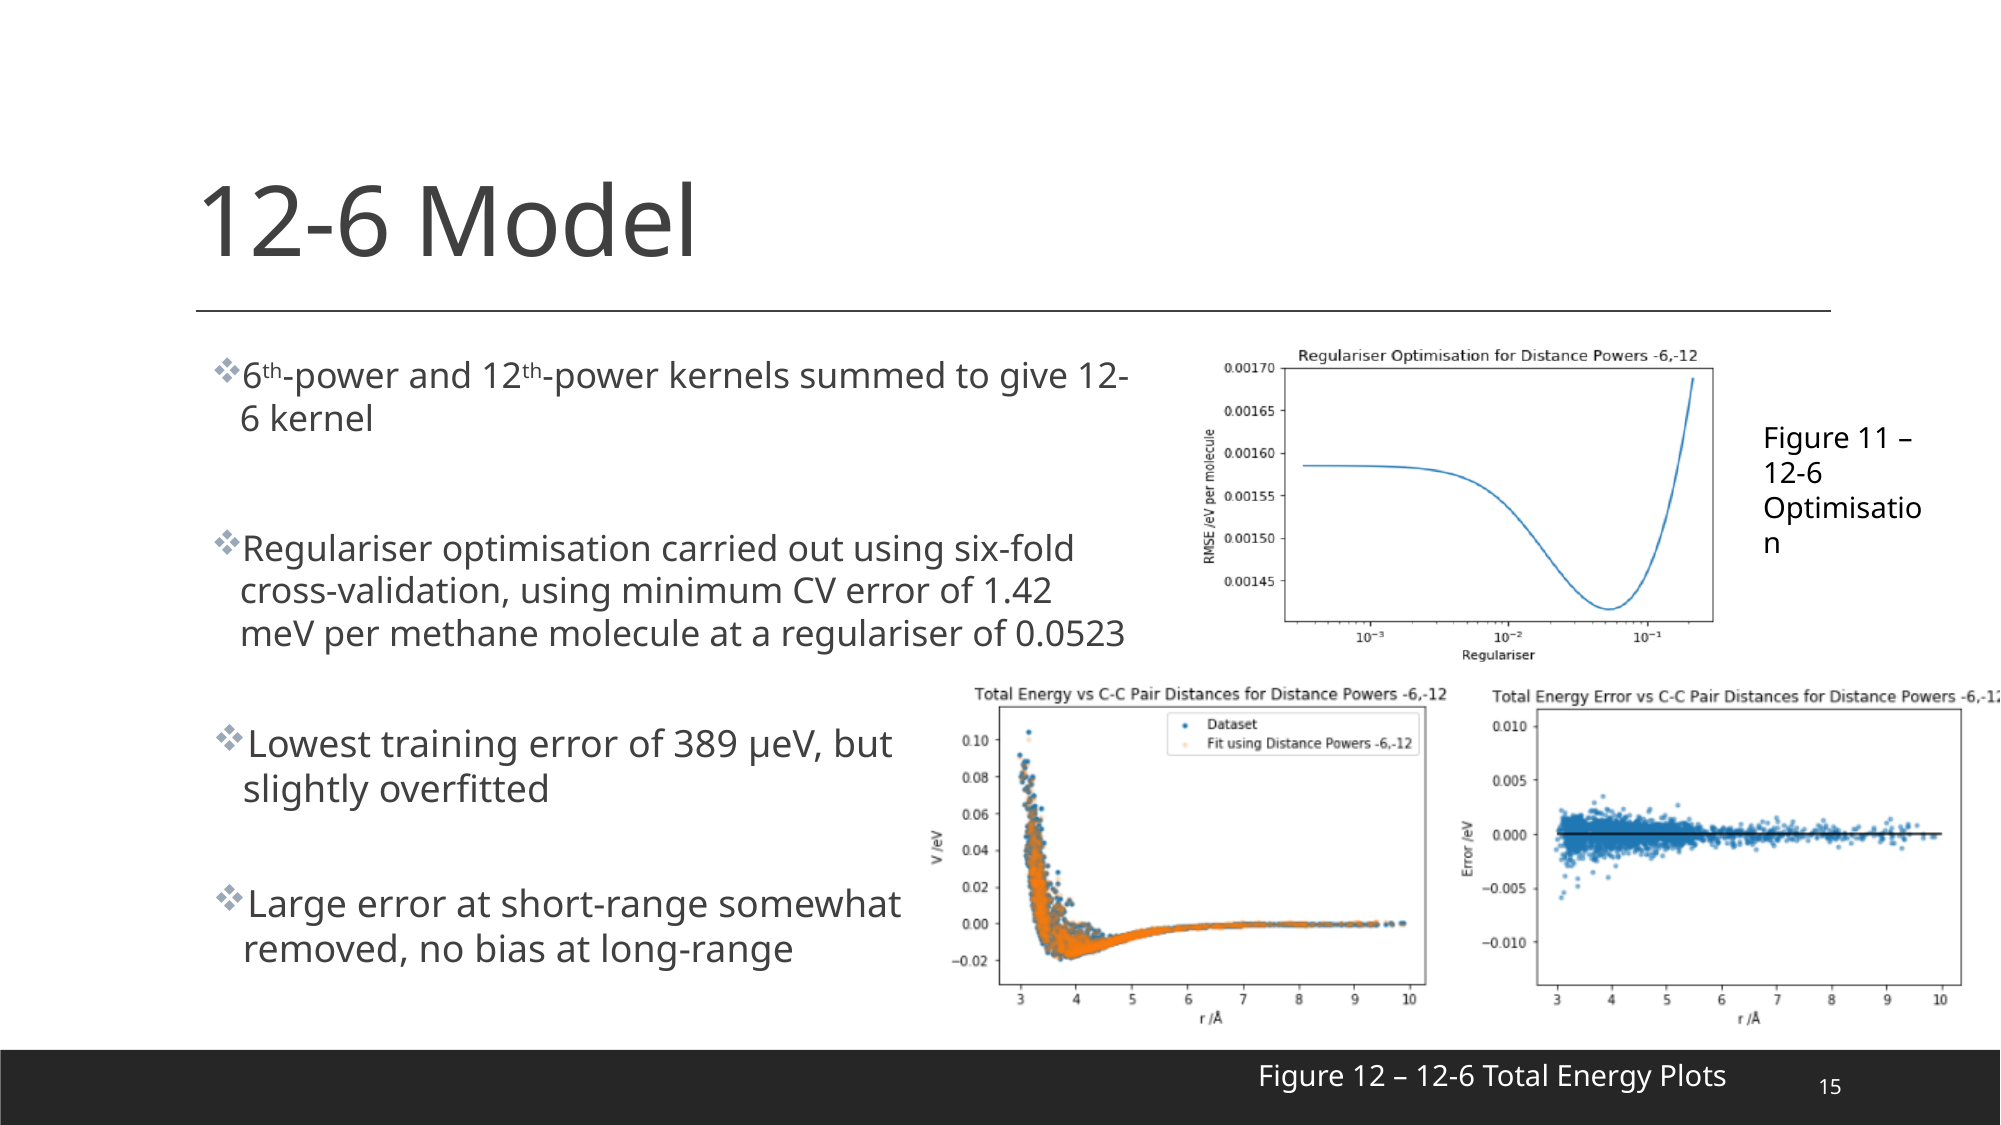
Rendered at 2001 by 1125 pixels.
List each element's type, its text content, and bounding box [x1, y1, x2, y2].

picture [916, 335, 2000, 1042]
slide_number 15 [1803, 1057, 1932, 1118]
title 12-6 Model [180, 47, 1830, 285]
text_box Figure 12 – 12-6 Total Energy Plots [1243, 1049, 1749, 1100]
text_box Lowest training error of 389 μeV, but slightly overfitted Large error at short-range somewhat removed, no bias at long-range [180, 712, 915, 1042]
list 6th-power and 12th-power kernels summed to give 12-6 kernel Regulariser optimisation carried out using six-fold cross-validation, using minimum CV error of 1.42 meV per methane molecule at a regulariser of 0.0523 [180, 345, 1136, 675]
text_box Figure 11 – 12-6 Optimisation [1748, 412, 1953, 567]
